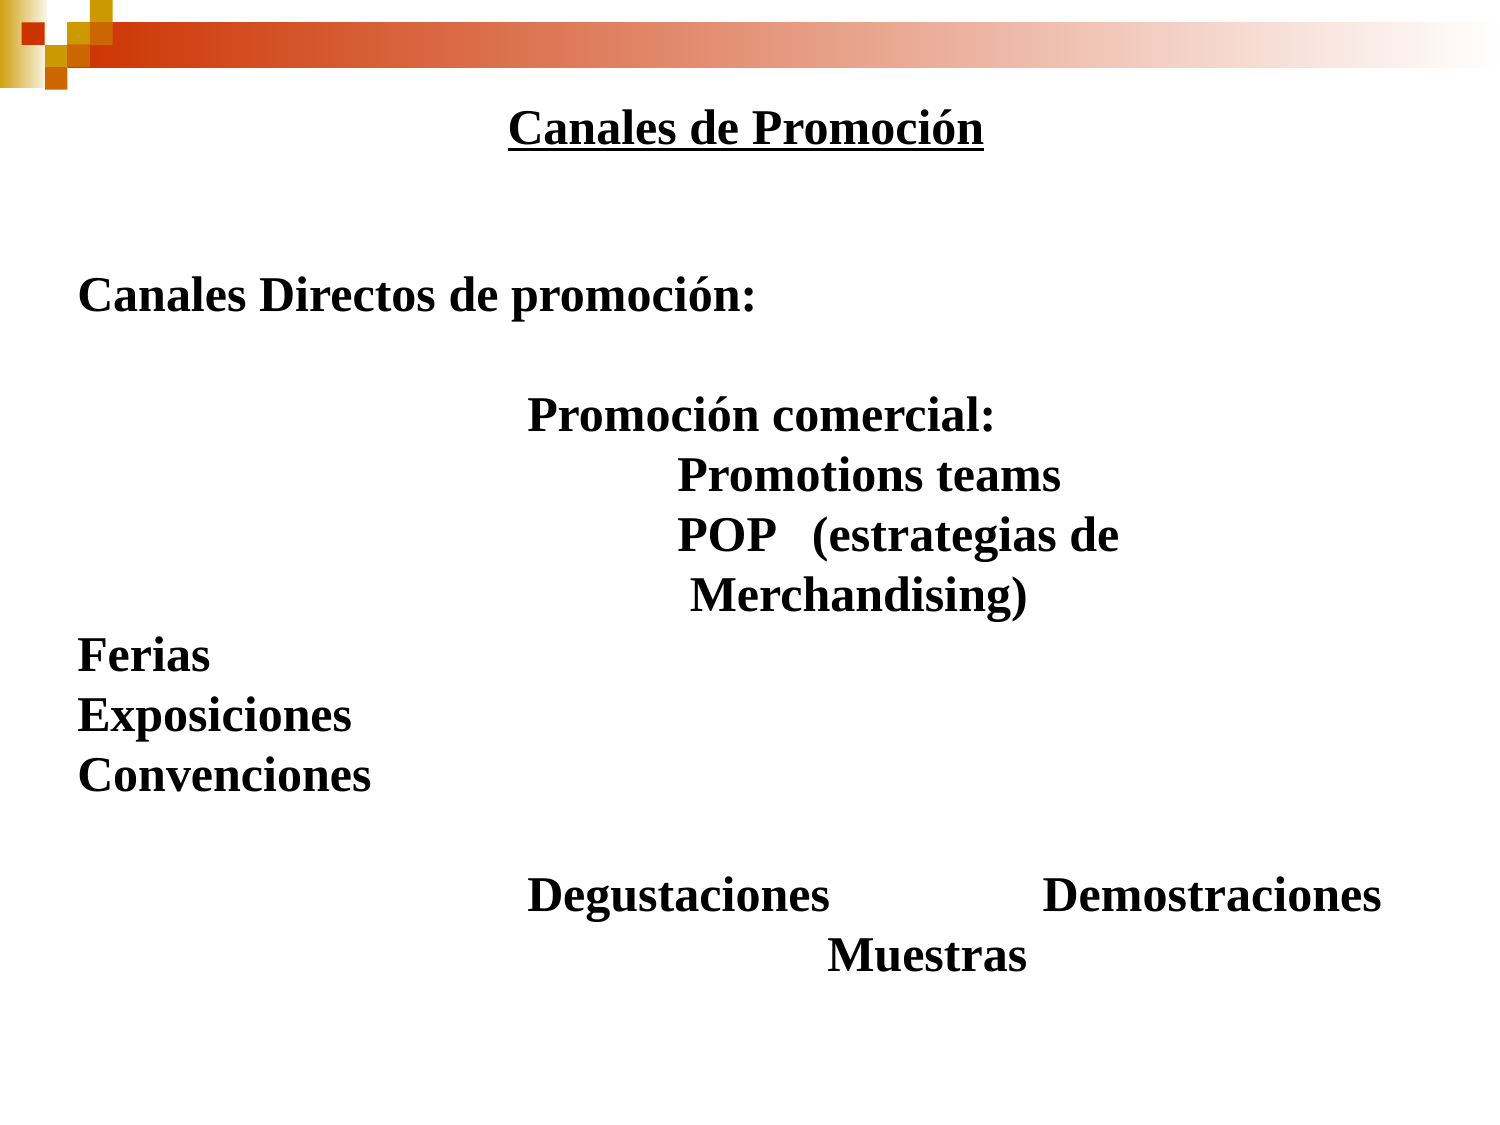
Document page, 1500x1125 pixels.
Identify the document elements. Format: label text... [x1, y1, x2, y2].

text_box Canales de Promoción [492, 87, 1000, 163]
text_box Canales Directos de promoción: Promoción comercial: Promotions teams POP (estrategias de Merchandising) Ferias Exposiciones Convenciones Degustaciones Demostraciones Muestras [62, 253, 1450, 1125]
